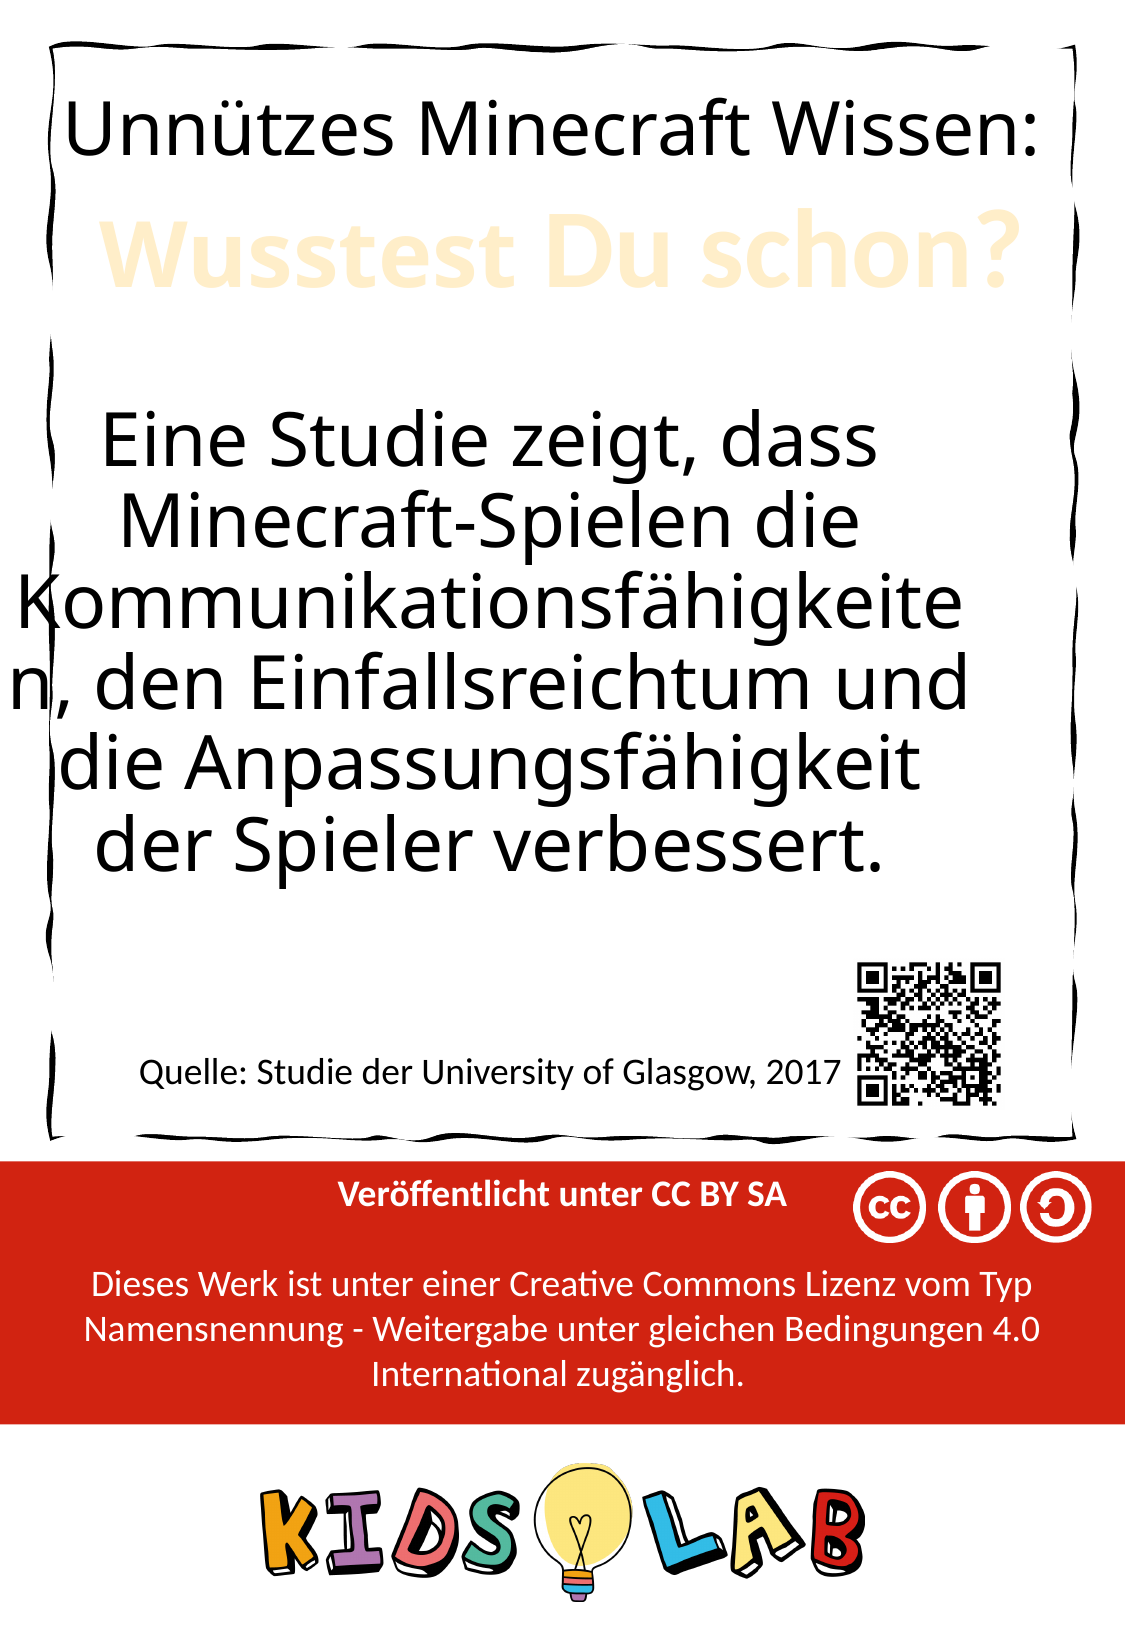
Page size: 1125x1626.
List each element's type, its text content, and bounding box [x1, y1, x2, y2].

picture [853, 1171, 926, 1243]
text_box Quelle: Studie der University of Glasgow, 2017 [124, 1039, 853, 1100]
text_box Wusstest Du schon? [84, 179, 1041, 318]
text_box Unnützes Minecraft Wissen: [15, 73, 1088, 179]
list Eine Studie zeigt, dass Minecraft-Spielen die Kommunikationsfähigkeiten, den Einfallsreichtum und die Anpassungsfähigkeit der Spieler verbessert. [0, 394, 1000, 928]
picture [260, 1463, 865, 1602]
picture [853, 958, 1005, 1110]
picture [1020, 1171, 1092, 1243]
picture [938, 1171, 1011, 1243]
